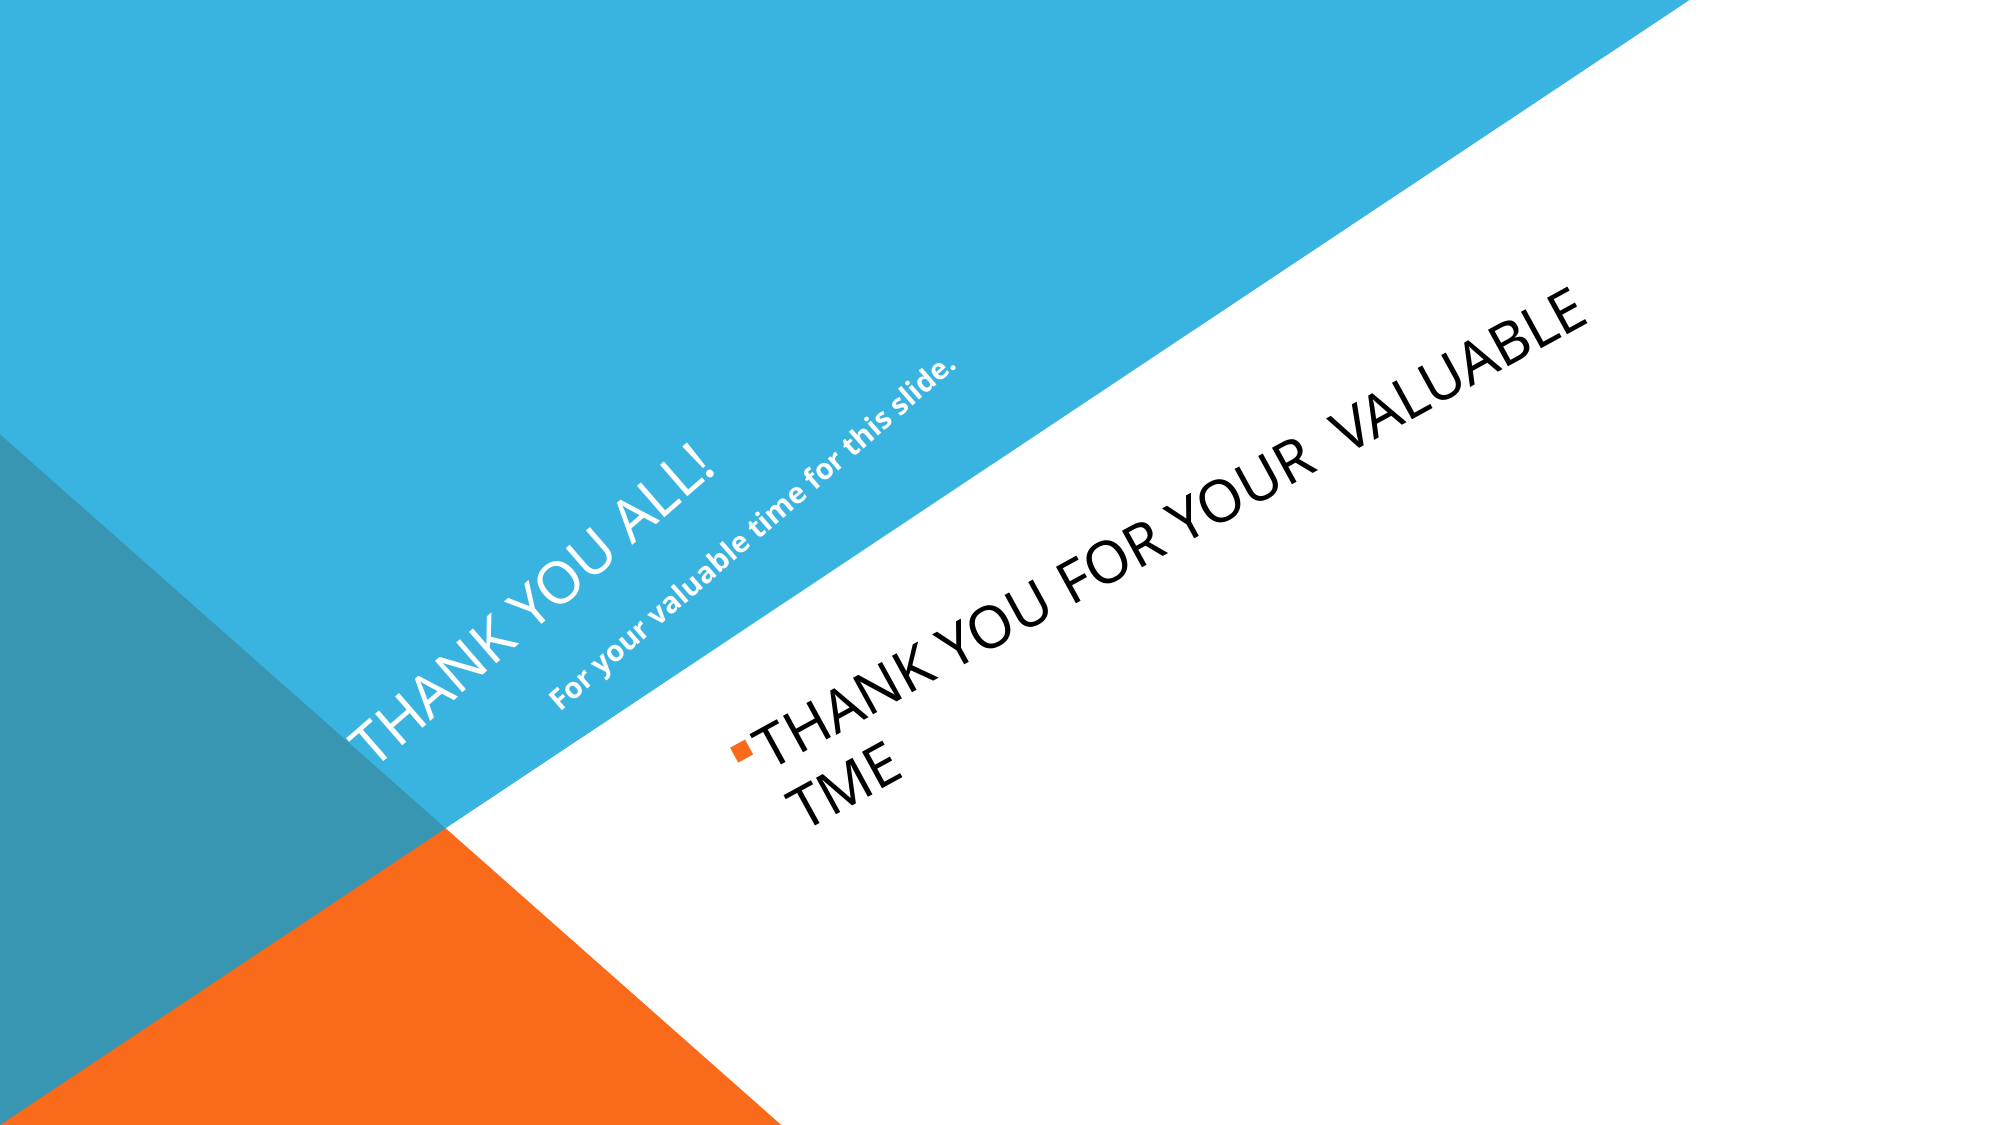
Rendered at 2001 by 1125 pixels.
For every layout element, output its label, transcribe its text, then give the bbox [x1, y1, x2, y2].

list For your valuable time for this slide. [405, 0, 1430, 876]
list THANK YOU FOR YOUR VALUABLE TME [699, 199, 1758, 884]
title THANK YOU ALL! [252, 0, 1231, 790]
